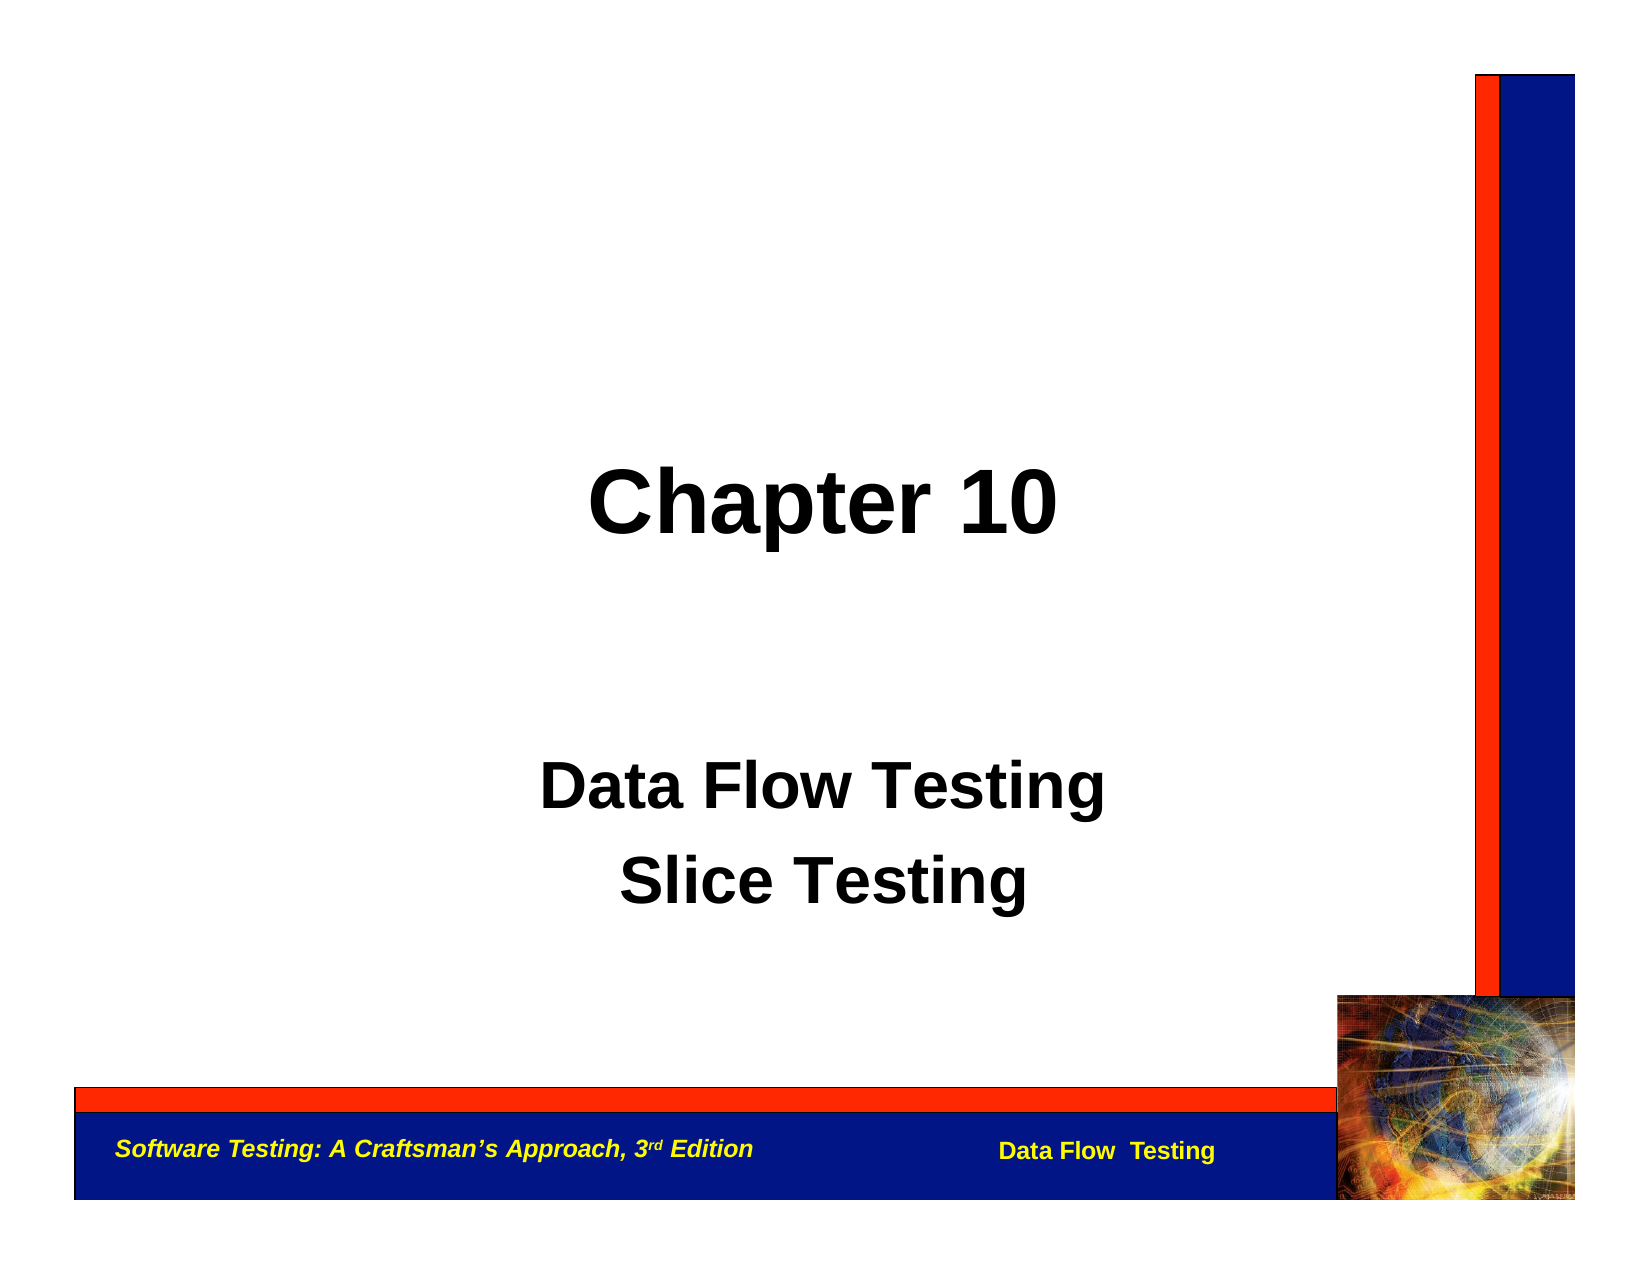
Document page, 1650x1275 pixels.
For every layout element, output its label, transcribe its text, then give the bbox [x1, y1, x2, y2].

text_box Data Flow Testing Slice Testing [537, 726, 1113, 918]
footer Data Flow Testing [996, 1134, 1222, 1275]
slide_number Software Testing: A Craftsman’s Approach, 3rd Edition [112, 1132, 765, 1275]
text_box Chapter 10 [585, 442, 1064, 553]
picture [1337, 995, 1575, 1200]
